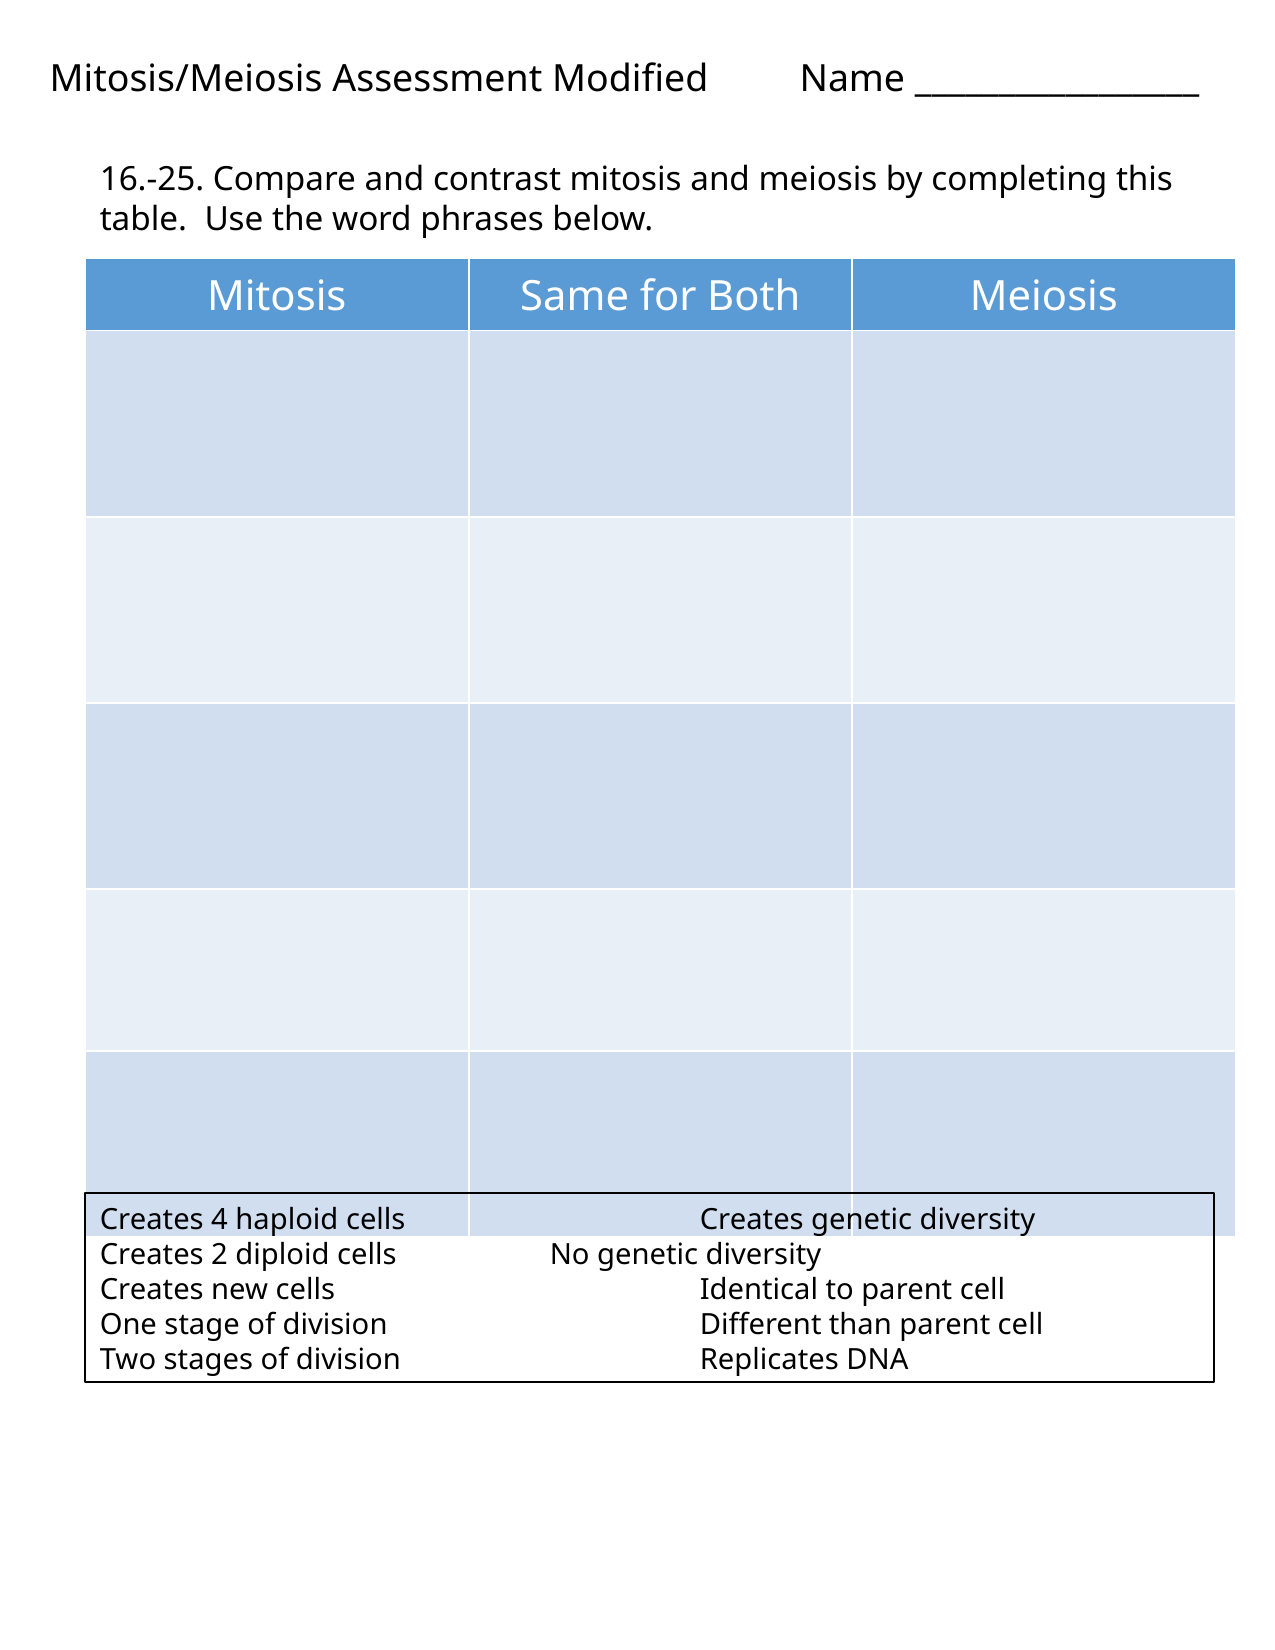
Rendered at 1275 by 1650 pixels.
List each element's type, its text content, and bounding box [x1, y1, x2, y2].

table_cell [86, 890, 468, 1050]
table_cell [86, 1052, 468, 1192]
text_box Mitosis/Meiosis Assessment Modified Name _________________ [34, 46, 1275, 107]
table_cell [853, 704, 1235, 888]
table_cell [853, 1052, 1235, 1236]
table_cell [86, 704, 468, 888]
table_cell [470, 704, 851, 888]
table_cell [853, 518, 1235, 702]
text_box 16.-25. Compare and contrast mitosis and meiosis by completing this table. Use the word phrases below. [85, 149, 1236, 245]
table_header Mitosis [86, 259, 468, 330]
table_cell [470, 890, 851, 1050]
table_header Meiosis [853, 259, 1235, 330]
table_cell [470, 518, 851, 702]
table_cell [853, 331, 1235, 516]
text_box Creates 4 haploid cells Creates genetic diversity Creates 2 diploid cells No genetic diversity Creates new cells Identical to parent cell One stage of division Different than parent cell Two stages of division Replicates DNA [85, 1192, 1214, 1383]
table_cell [470, 1052, 851, 1192]
table_cell [86, 518, 468, 702]
table_cell [470, 331, 851, 516]
table_cell [853, 890, 1235, 1050]
table_header Same for Both [470, 259, 851, 330]
table_cell [86, 331, 468, 516]
